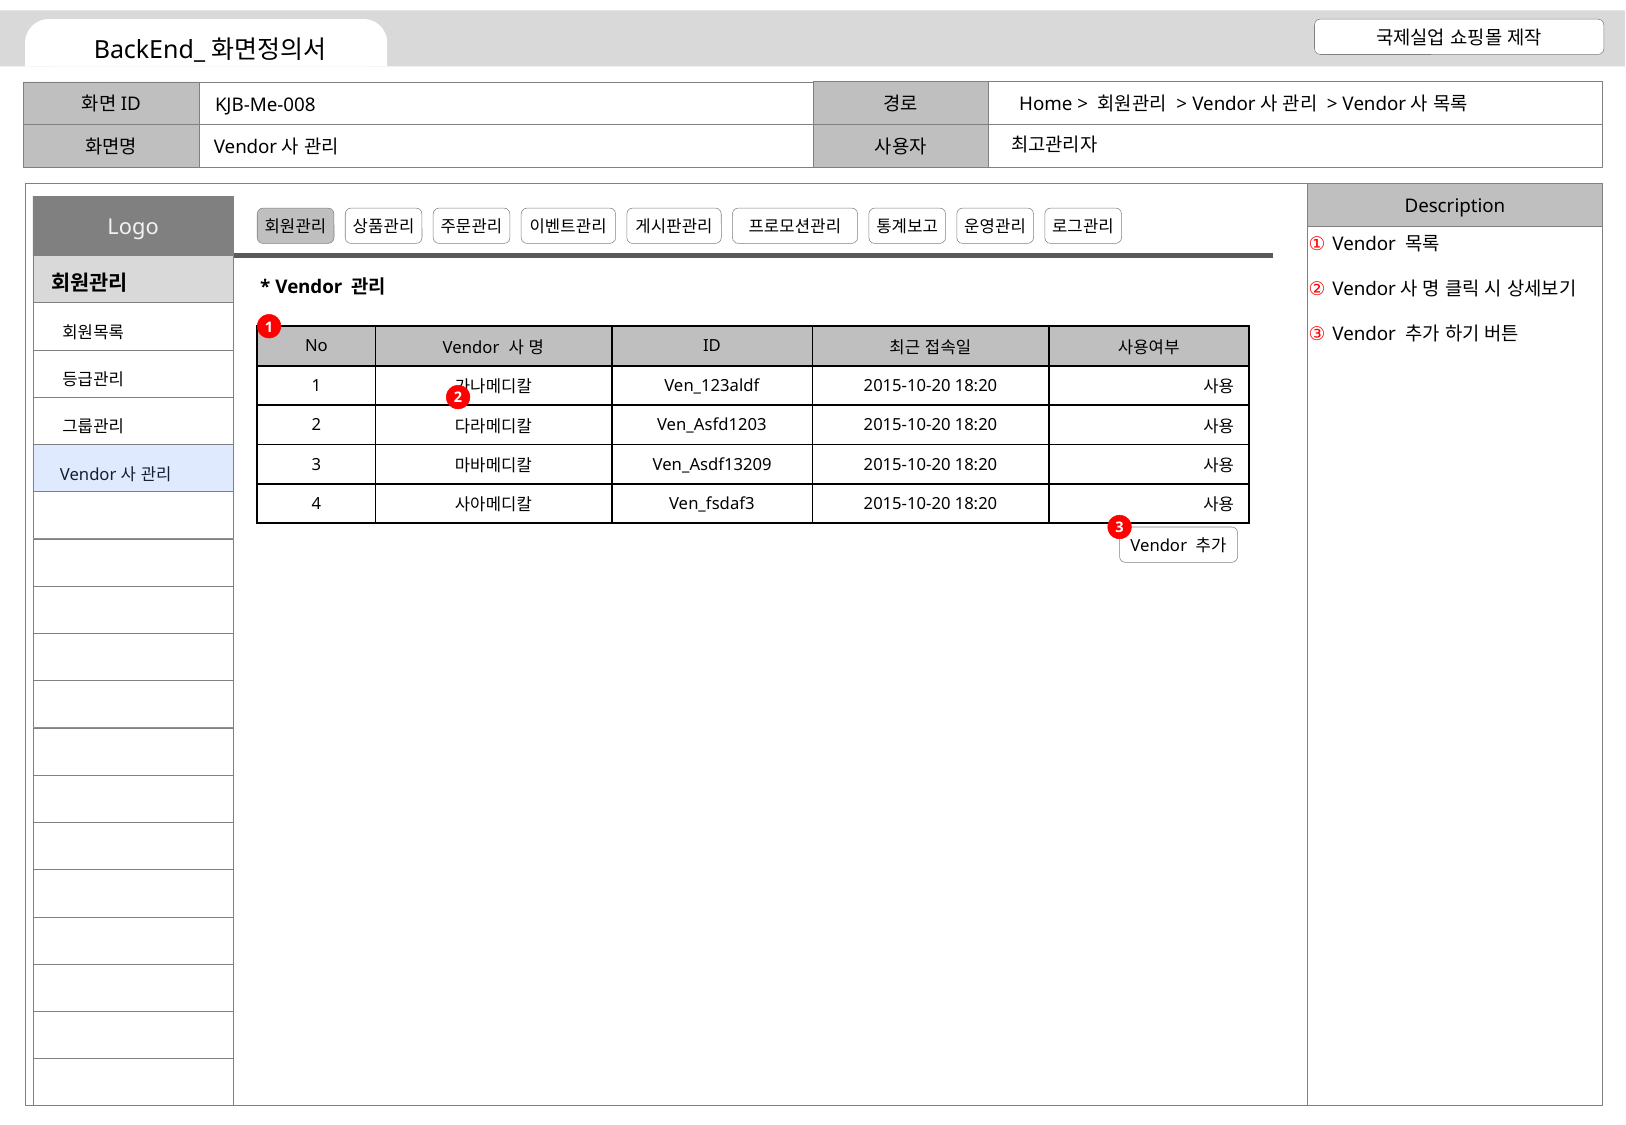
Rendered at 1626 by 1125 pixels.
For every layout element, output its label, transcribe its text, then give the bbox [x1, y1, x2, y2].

table_cell 가나메디칼 [376, 367, 611, 404]
table_cell 2015-10-20 18:20 [813, 406, 1048, 444]
text_box 최고관리자 [996, 125, 1113, 163]
table_cell 2015-10-20 18:20 [813, 445, 1048, 483]
text_box [31, 442, 236, 494]
table_cell 마바메디칼 [376, 445, 611, 483]
table_cell Ven_Asfd1203 [613, 406, 812, 444]
table_cell 사아메디칼 [376, 485, 611, 522]
table_cell 2 [258, 406, 375, 444]
table_cell 1 [258, 367, 375, 404]
table_header ID [613, 327, 812, 365]
table_cell Ven_fsdaf3 [613, 485, 812, 522]
table_cell 사용 [1050, 406, 1248, 444]
table_header No [258, 327, 375, 365]
text_box 2 [444, 383, 472, 411]
text_box 3 [1105, 513, 1134, 541]
table_cell 3 [258, 445, 375, 483]
table_cell 다라메디칼 [376, 406, 611, 444]
text_box 1 [255, 312, 283, 341]
table_header Vendor 사 명 [376, 327, 611, 365]
text_box KJB-Me-008 [200, 85, 331, 123]
table_header 사용여부 [1050, 327, 1248, 365]
table_cell 2015-10-20 18:20 [813, 485, 1048, 522]
table_header 최근 접속일 [813, 327, 1048, 365]
table_cell 4 [258, 485, 375, 522]
text_box Home > 회원관리 > Vendor사 관리 > Vendor사 목록 [1004, 83, 1483, 122]
text_box Vendor 목록 Vendor사 명 클릭 시 상세보기 Vendor 추가 하기 버튼 [1307, 230, 1606, 1108]
text_box * Vendor 관리 [245, 267, 402, 305]
text_box Vendor사 관리 [198, 127, 354, 165]
table_cell 2015-10-20 18:20 [813, 367, 1048, 404]
text_box Vendor 추가 [1117, 524, 1240, 565]
table_cell 사용 [1050, 445, 1248, 483]
table_cell 사용 [1050, 367, 1248, 404]
table_cell 사용 [1050, 485, 1248, 522]
table_cell Ven_123aldf [613, 367, 812, 404]
table_cell Ven_Asdf13209 [613, 445, 812, 483]
